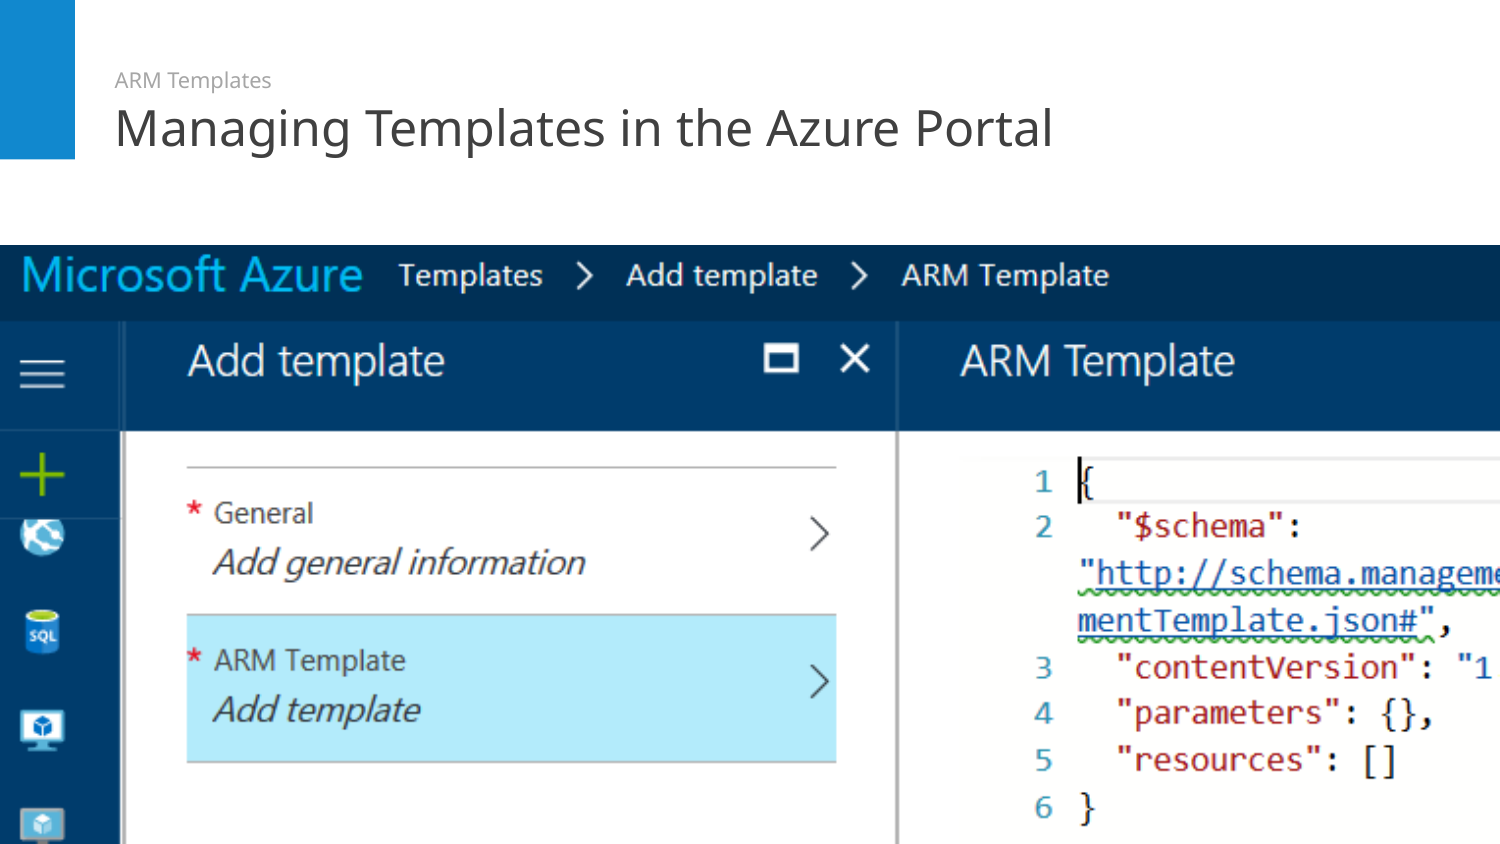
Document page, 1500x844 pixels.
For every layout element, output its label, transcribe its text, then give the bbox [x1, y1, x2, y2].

text_box ARM Templates [99, 59, 925, 113]
title Managing Templates in the Azure Portal [99, 56, 1350, 197]
picture [0, 245, 1500, 844]
